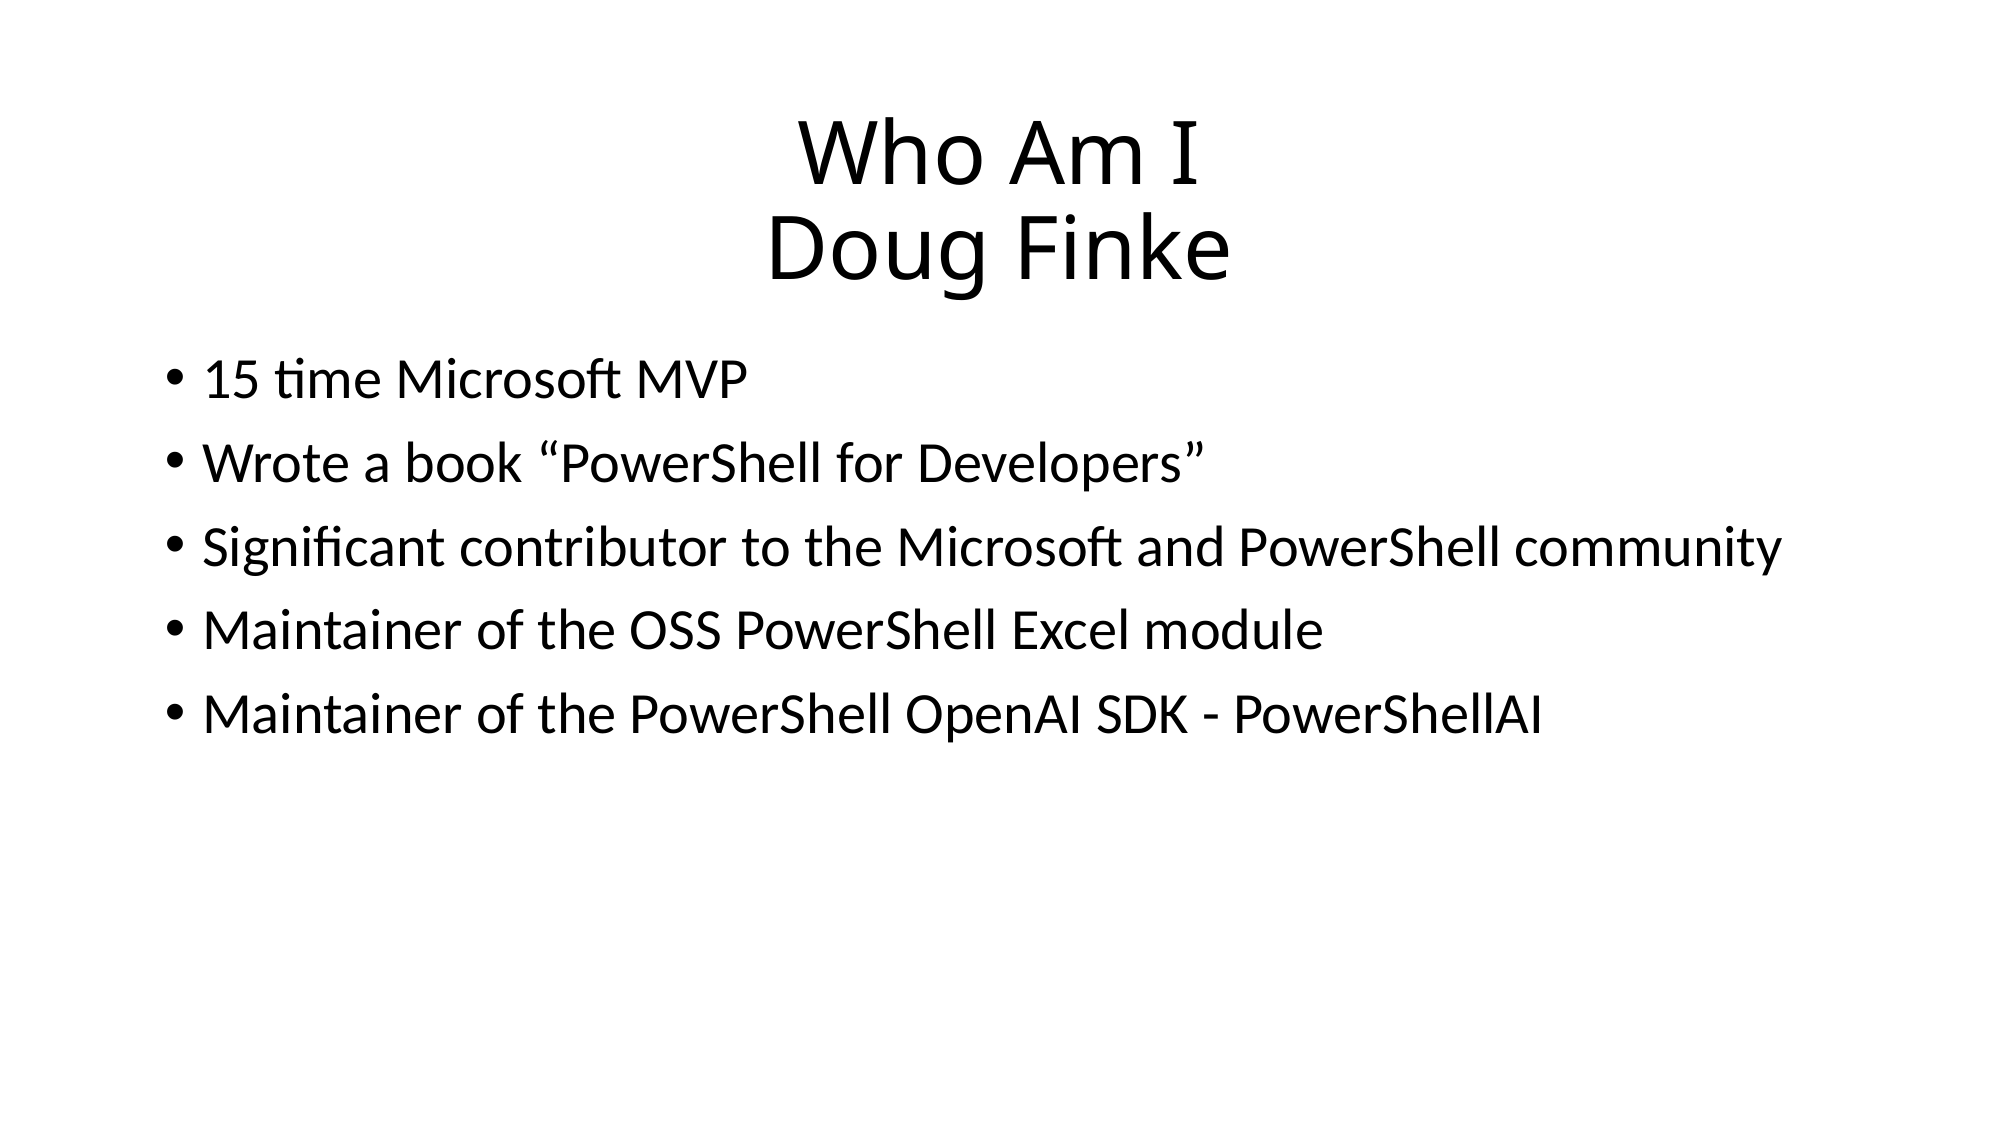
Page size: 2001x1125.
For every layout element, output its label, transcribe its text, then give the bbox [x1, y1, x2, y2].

list 15 time Microsoft MVP Wrote a book “PowerShell for Developers” Significant contributor to the Microsoft and PowerShell community Maintainer of the OSS PowerShell Excel module Maintainer of the PowerShell OpenAI SDK - PowerShellAI [149, 340, 1849, 950]
title Who Am I Doug Finke [149, 99, 1849, 307]
